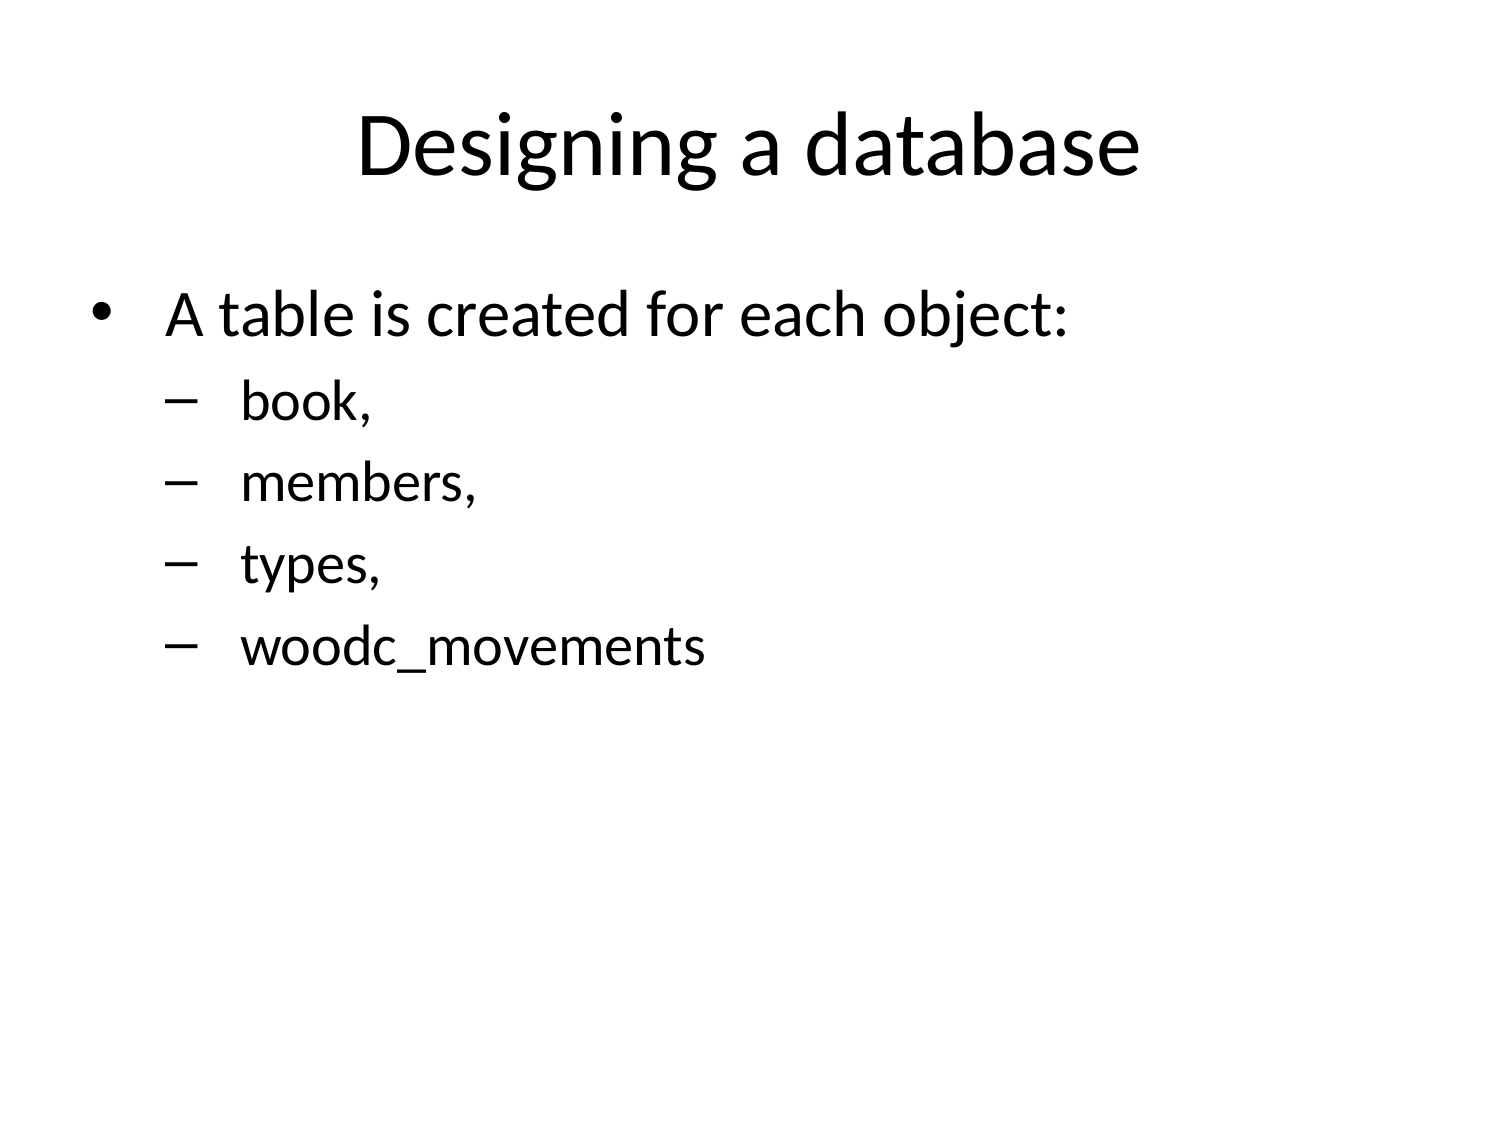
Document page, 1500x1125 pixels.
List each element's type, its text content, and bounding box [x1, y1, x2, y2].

title Designing a database [75, 45, 1425, 233]
list A table is created for each object: book, members, types, woodc_movements [75, 262, 1425, 1005]
